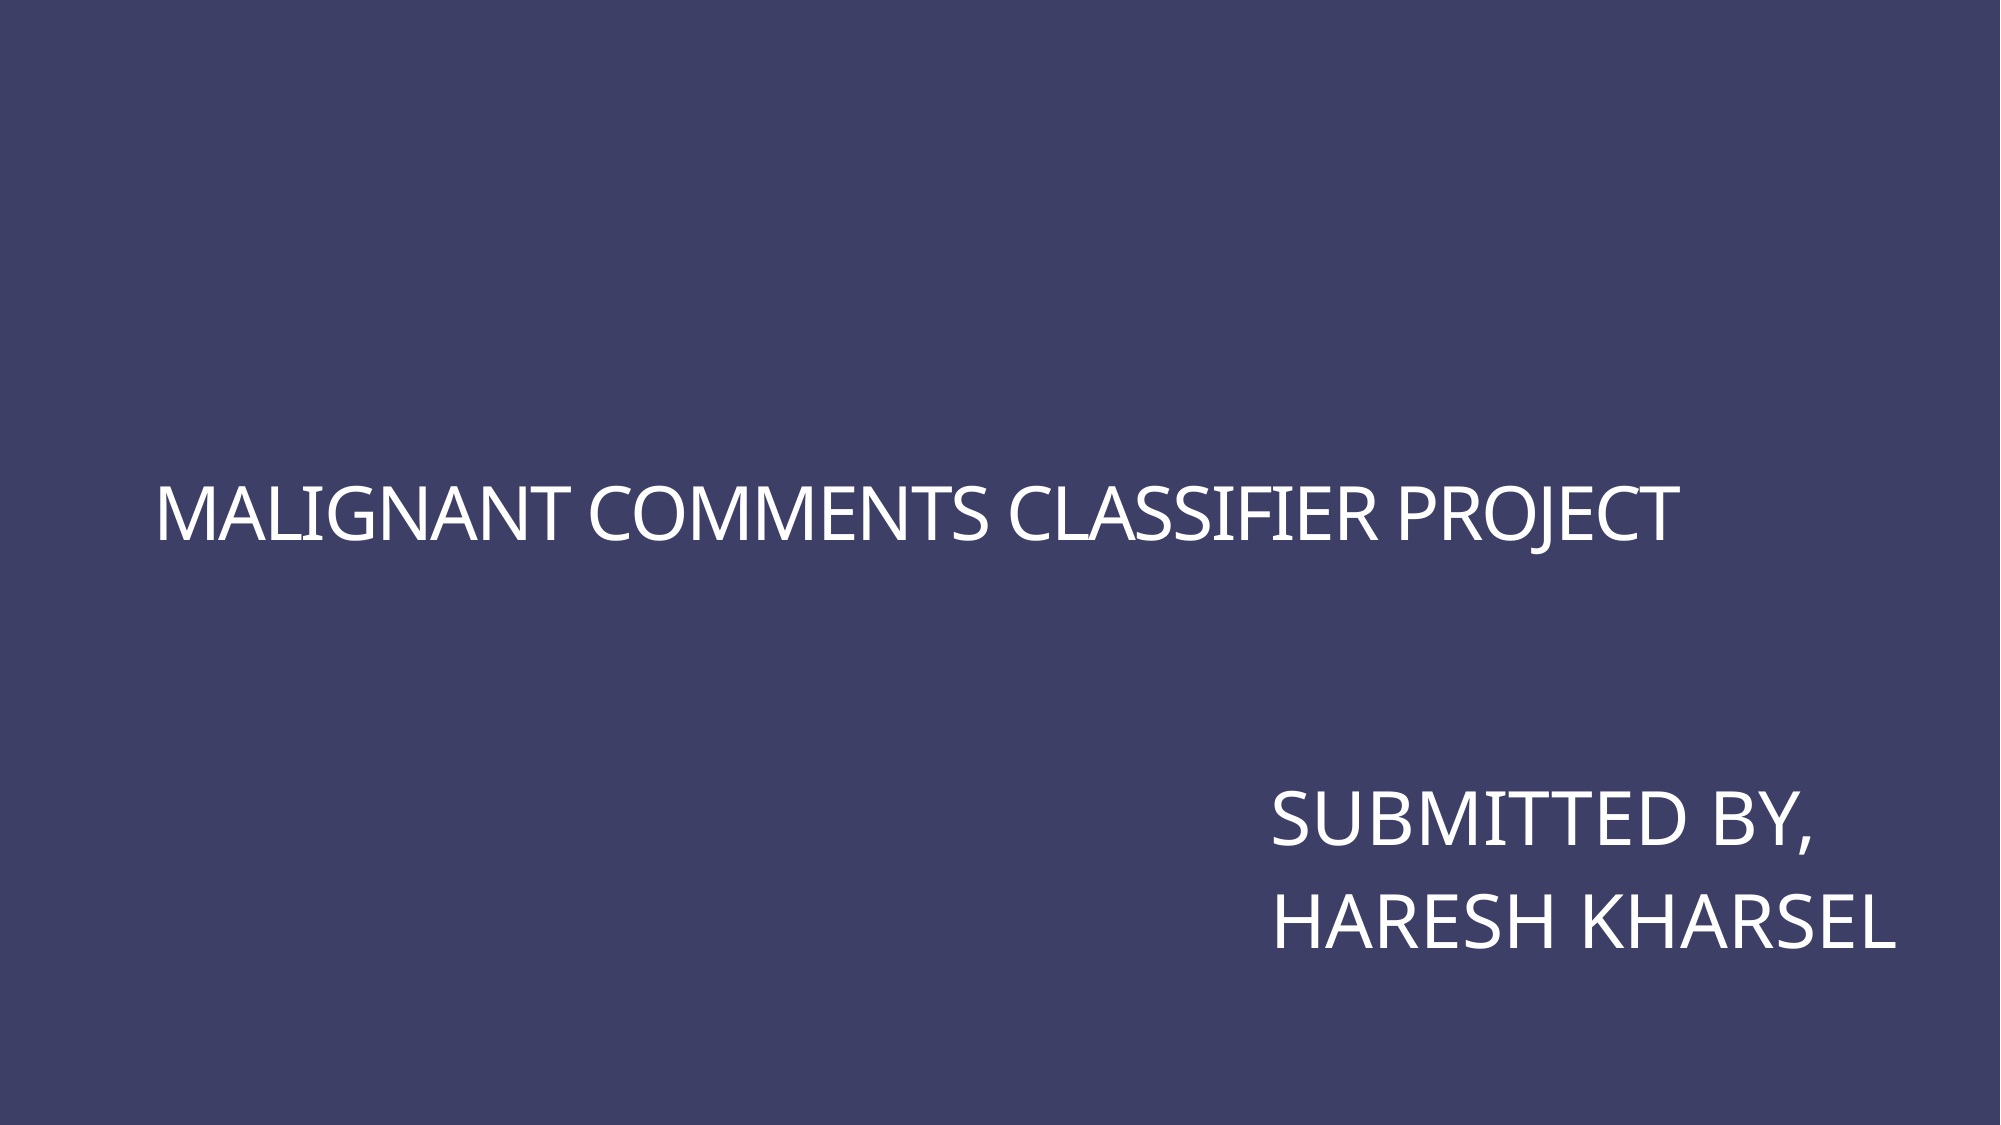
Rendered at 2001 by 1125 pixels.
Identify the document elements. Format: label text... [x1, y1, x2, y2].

title MALIGNANT COMMENTS CLASSIFIER PROJECT [138, 126, 1868, 563]
subtitle SUBMITTED BY, HARESH KHARSEL [1255, 776, 1934, 1078]
